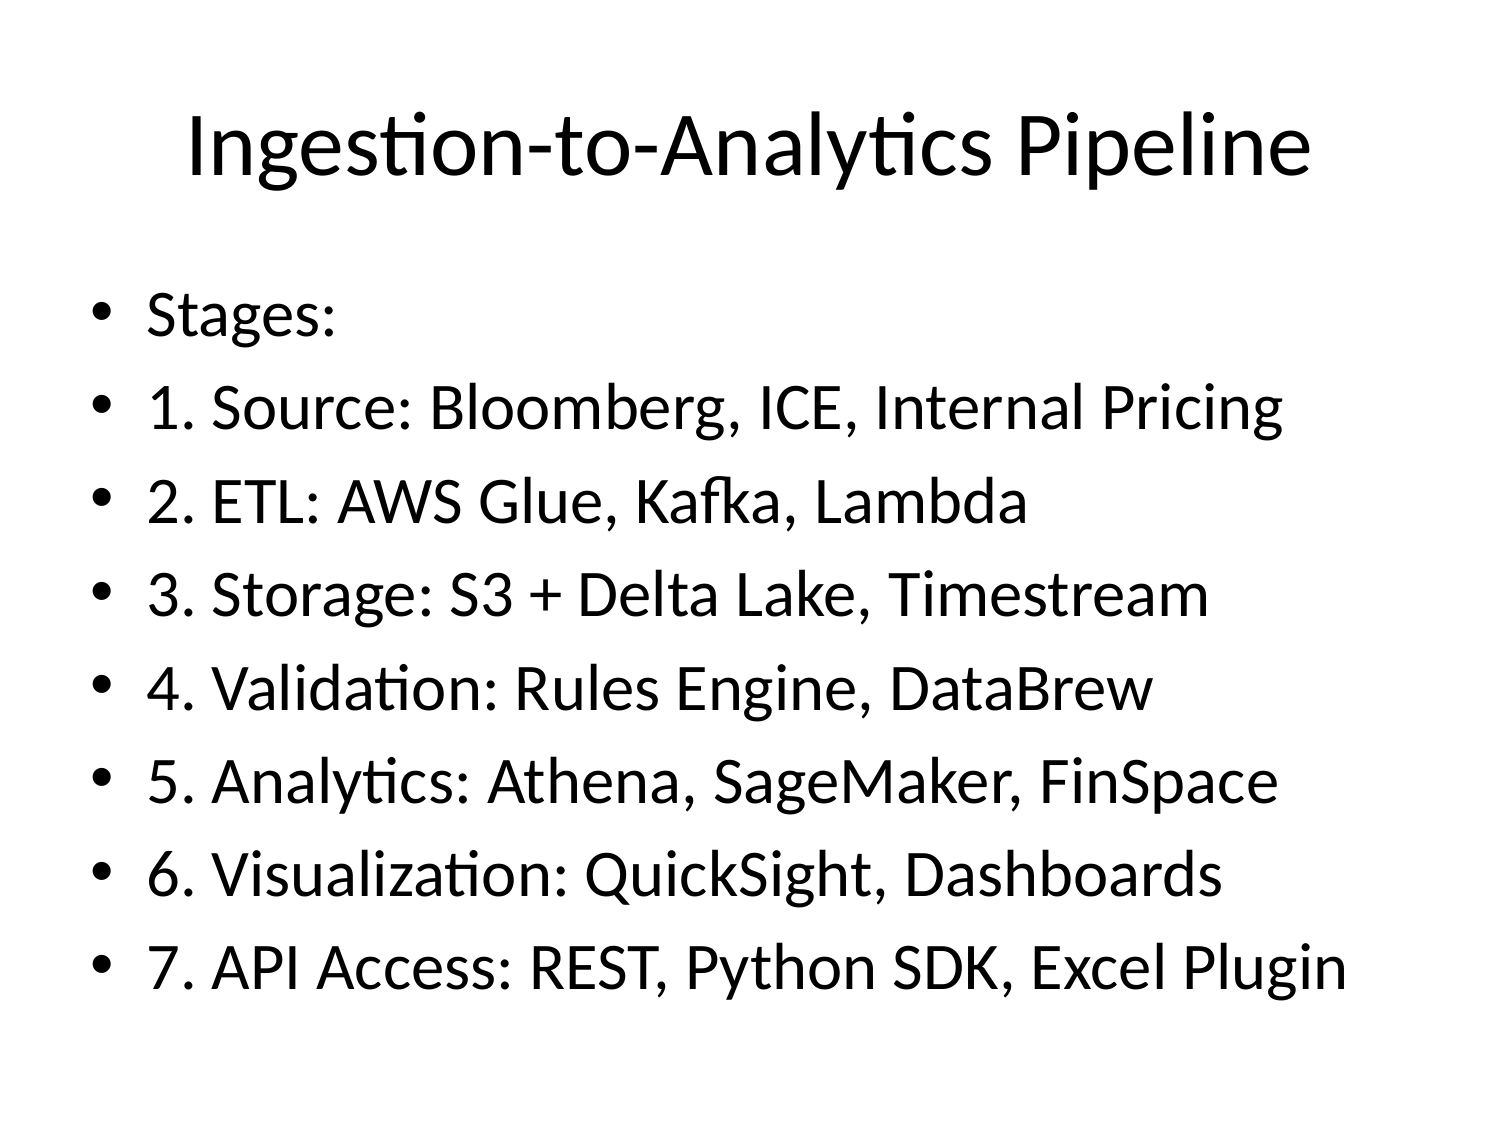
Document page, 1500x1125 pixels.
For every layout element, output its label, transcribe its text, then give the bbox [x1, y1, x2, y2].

title Ingestion-to-Analytics Pipeline [75, 45, 1425, 233]
list Stages: 1. Source: Bloomberg, ICE, Internal Pricing 2. ETL: AWS Glue, Kafka, Lambda 3. Storage: S3 + Delta Lake, Timestream 4. Validation: Rules Engine, DataBrew 5. Analytics: Athena, SageMaker, FinSpace 6. Visualization: QuickSight, Dashboards 7. API Access: REST, Python SDK, Excel Plugin [75, 262, 1425, 1005]
